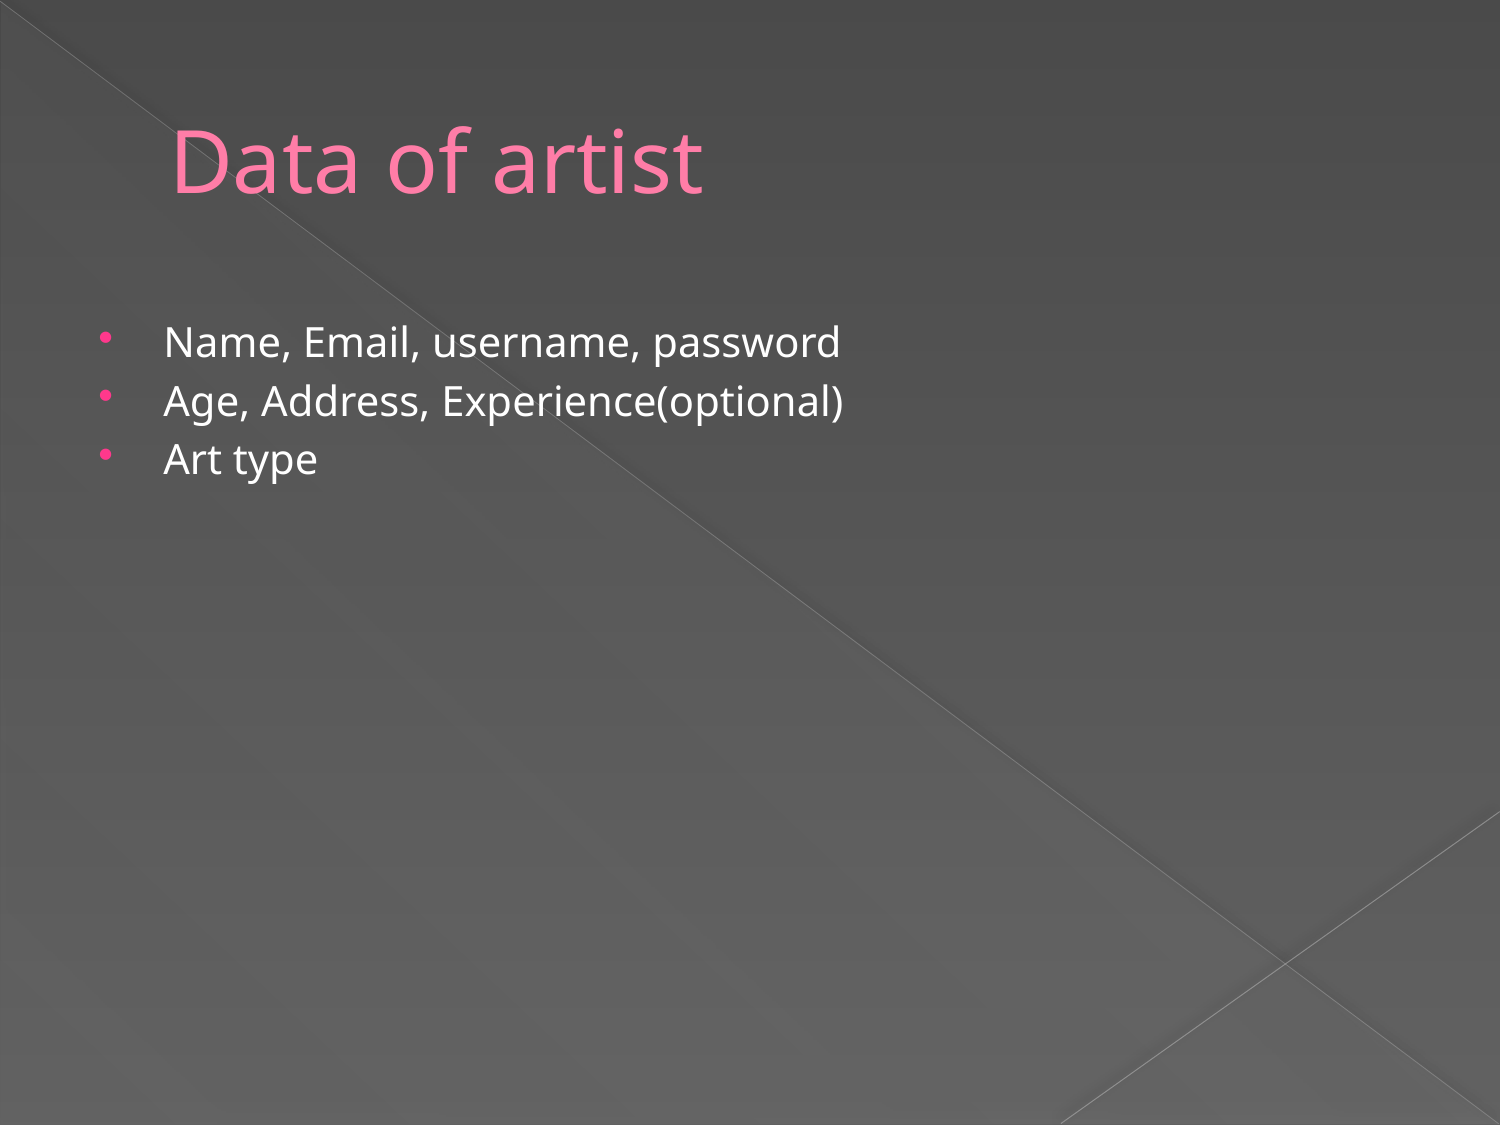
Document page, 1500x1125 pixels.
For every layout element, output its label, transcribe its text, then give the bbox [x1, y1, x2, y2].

list Name, Email, username, password Age, Address, Experience(optional) Art type [75, 308, 1425, 1059]
title Data of artist [75, 43, 1425, 274]
